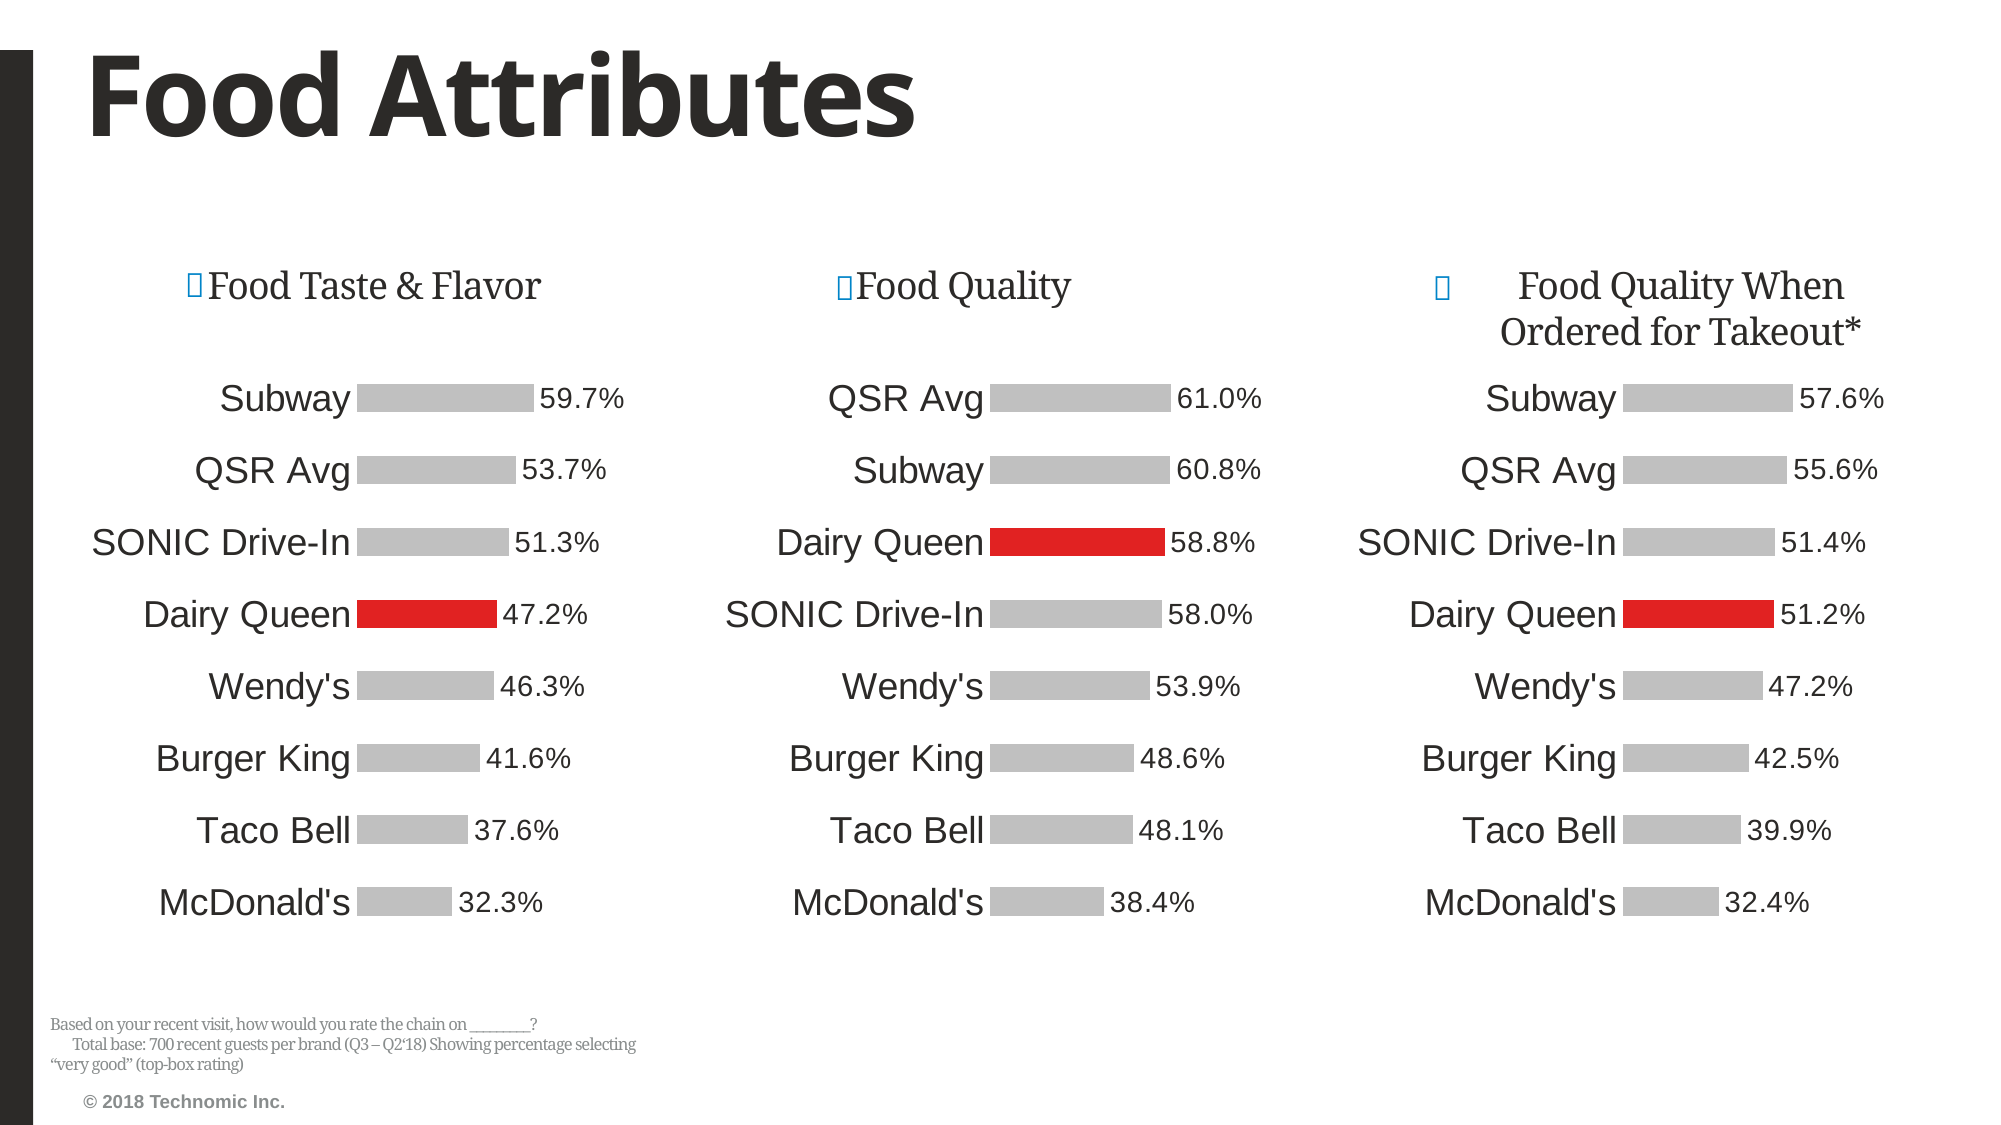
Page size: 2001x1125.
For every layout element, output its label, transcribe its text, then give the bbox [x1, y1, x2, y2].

list Based on your recent visit, how would you rate the chain on _________? Total base: 700 recent guests per brand (Q3 – Q2‘18) Showing percentage selecting “very good” (top-box rating) [50, 1014, 653, 1094]
chart [713, 349, 1284, 951]
list Food Quality When Ordered for Takeout* [1449, 262, 1913, 338]
list Food Quality [814, 262, 1113, 338]
title Food Attributes [83, 50, 1434, 179]
chart [79, 349, 651, 951]
list Food Taste & Flavor [174, 262, 575, 338]
chart [1345, 349, 1917, 951]
